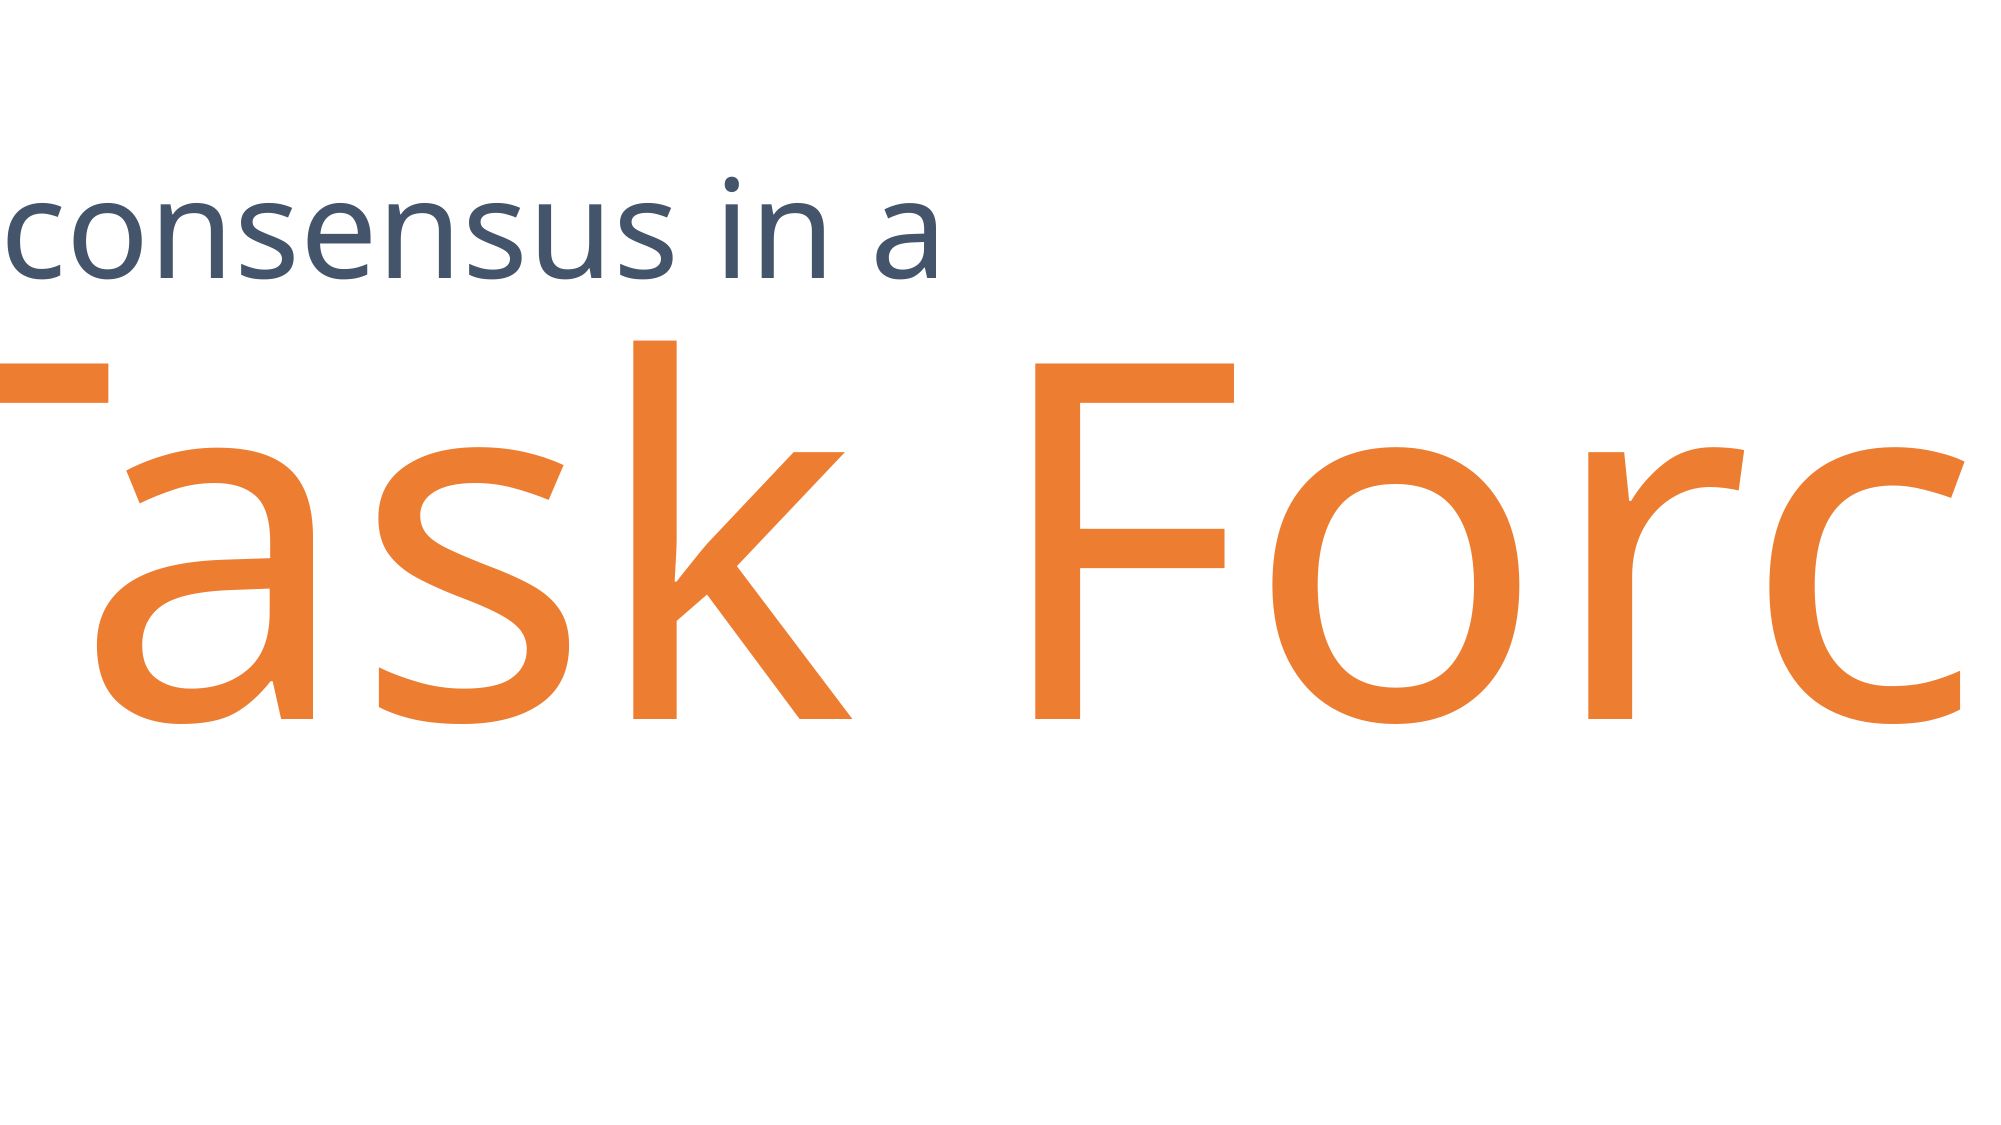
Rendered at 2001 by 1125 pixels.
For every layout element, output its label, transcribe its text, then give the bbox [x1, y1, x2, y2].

text_box consensus in a [0, 133, 964, 314]
text_box Task Force [0, 213, 2000, 827]
